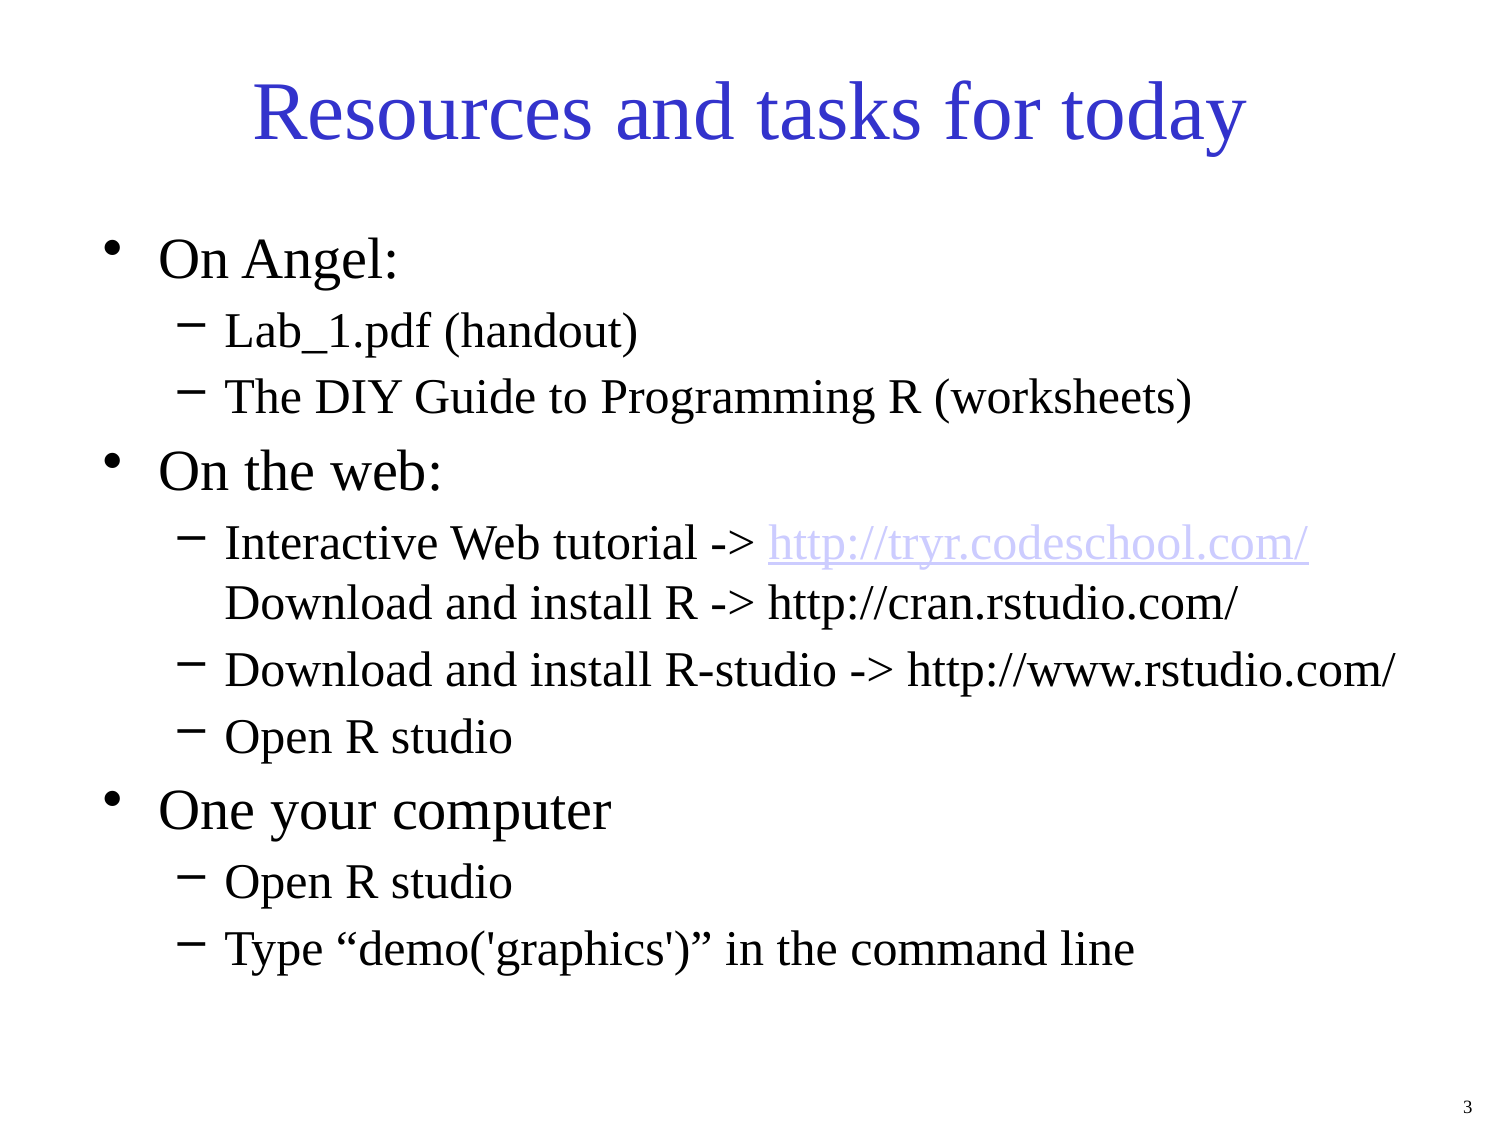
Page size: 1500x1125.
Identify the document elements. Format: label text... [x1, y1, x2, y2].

list On Angel: Lab_1.pdf (handout) The DIY Guide to Programming R (worksheets) On the web: Interactive Web tutorial -> http://tryr.codeschool.com/Download and install R -> http://cran.rstudio.com/ Download and install R-studio -> http://www.rstudio.com/ Open R studio One your computer Open R studio Type “demo('graphics')” in the command line [87, 212, 1425, 975]
title Resources and tasks for today [112, 24, 1388, 188]
slide_number 3 [1174, 1087, 1488, 1125]
